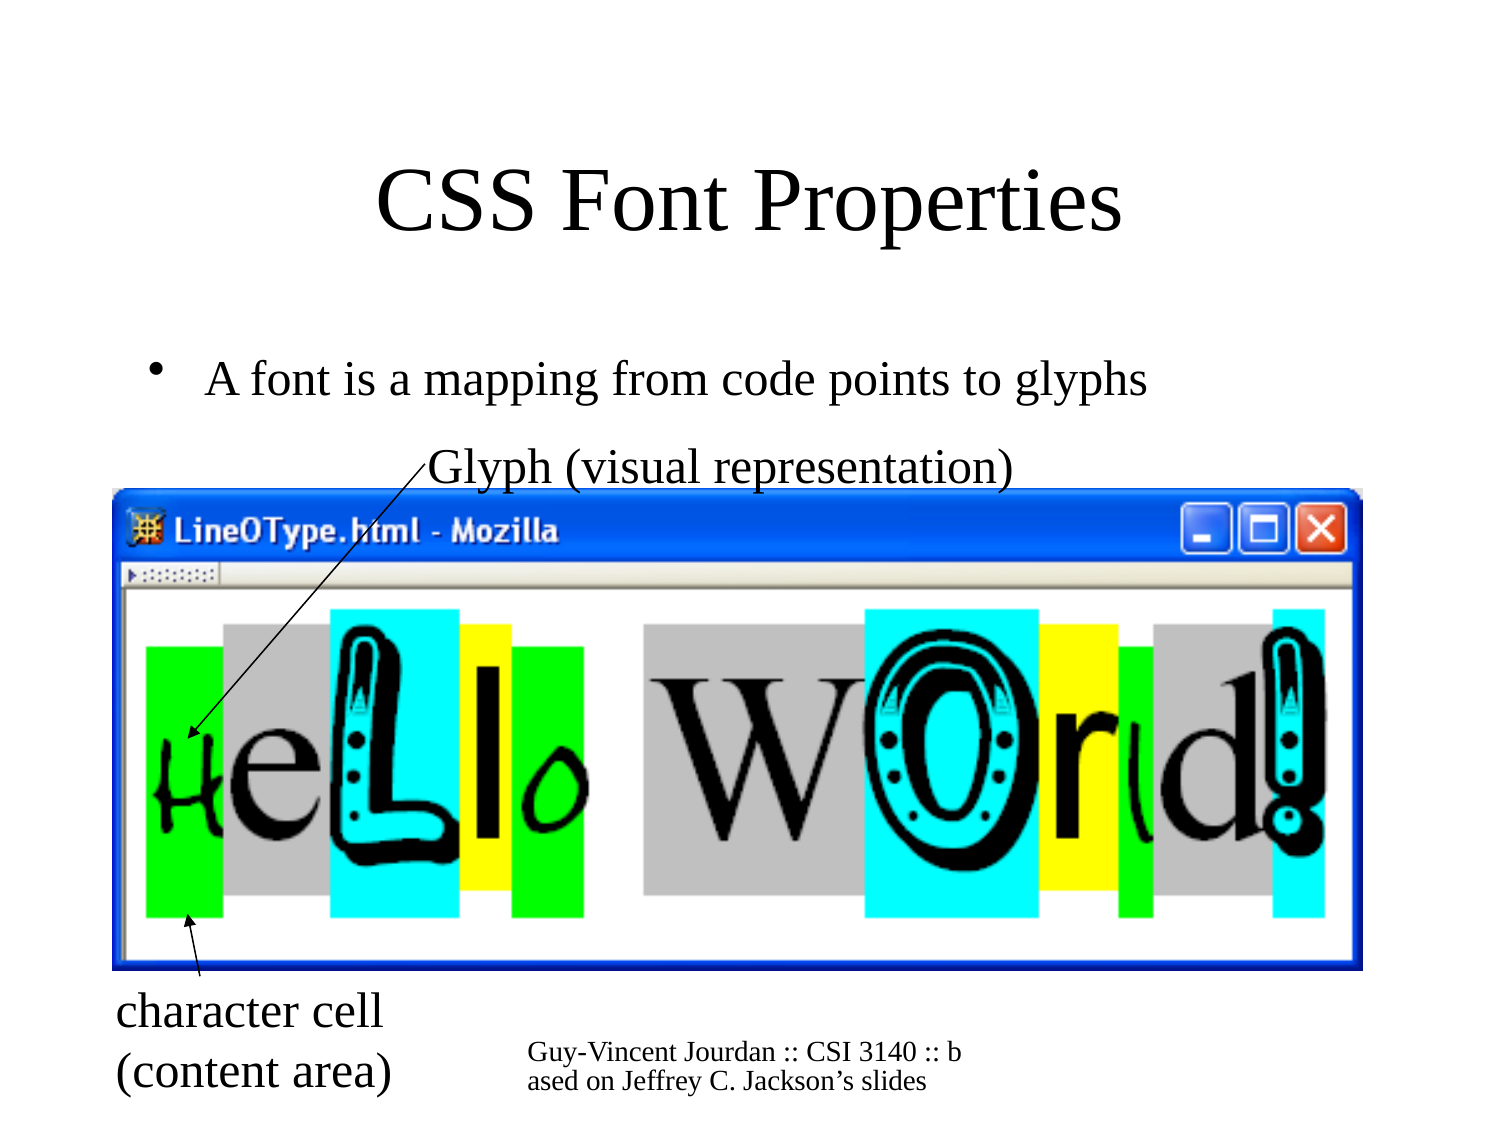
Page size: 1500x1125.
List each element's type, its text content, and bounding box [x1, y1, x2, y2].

list A font is a mapping from code points to glyphs [132, 337, 1439, 975]
text_box character cell (content area) [100, 969, 408, 1105]
footer Guy-Vincent Jourdan :: CSI 3140 :: based on Jeffrey C. Jackson’s slides [512, 1024, 988, 1101]
picture [112, 488, 1363, 971]
title CSS Font Properties [112, 99, 1388, 288]
